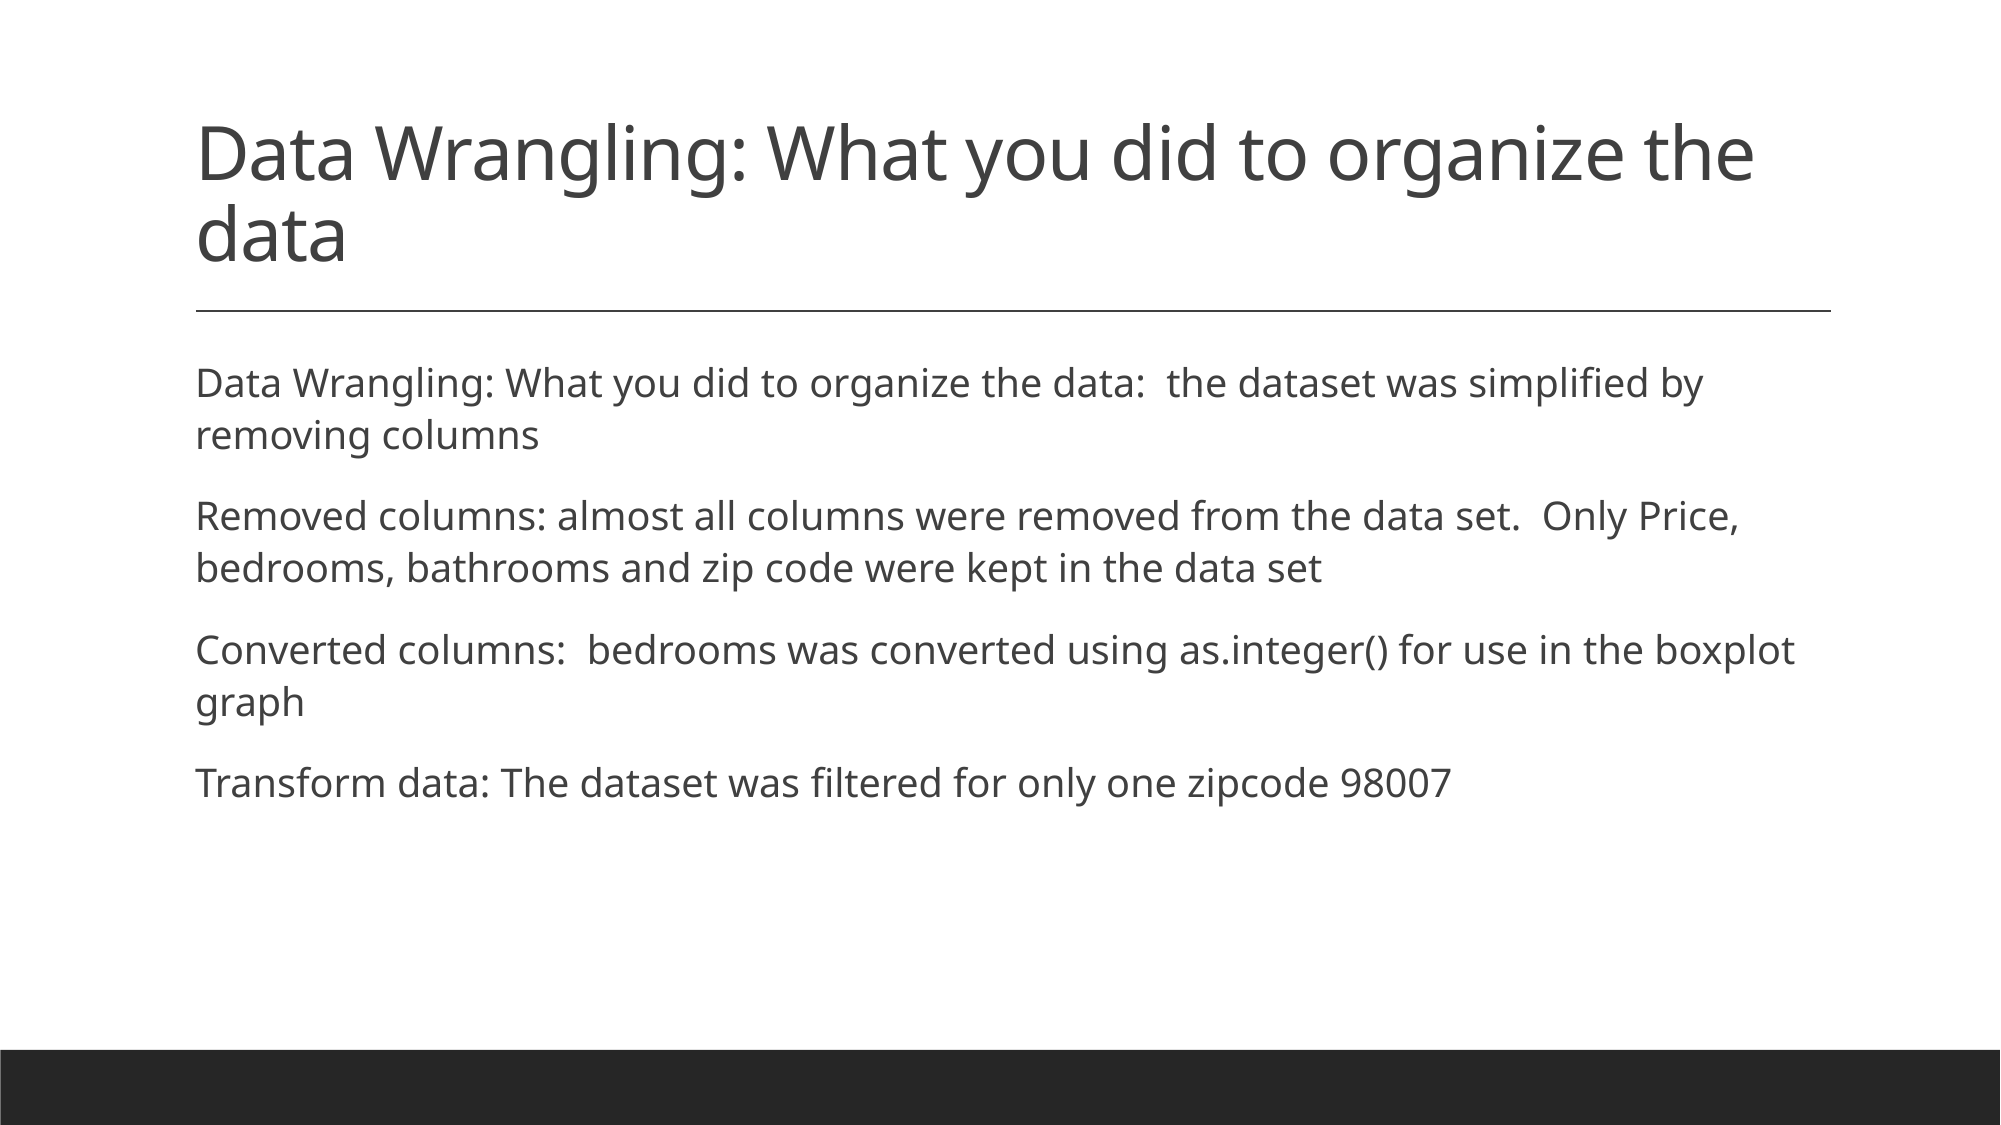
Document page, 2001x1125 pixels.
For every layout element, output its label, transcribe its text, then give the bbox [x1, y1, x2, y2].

title Data Wrangling: What you did to organize the data [180, 47, 1830, 285]
list Data Wrangling: What you did to organize the data: the dataset was simplified by removing columns Removed columns: almost all columns were removed from the data set. Only Price, bedrooms, bathrooms and zip code were kept in the data set Converted columns: bedrooms was converted using as.integer() for use in the boxplot graph Transform data: The dataset was filtered for only one zipcode 98007 [180, 345, 1830, 963]
